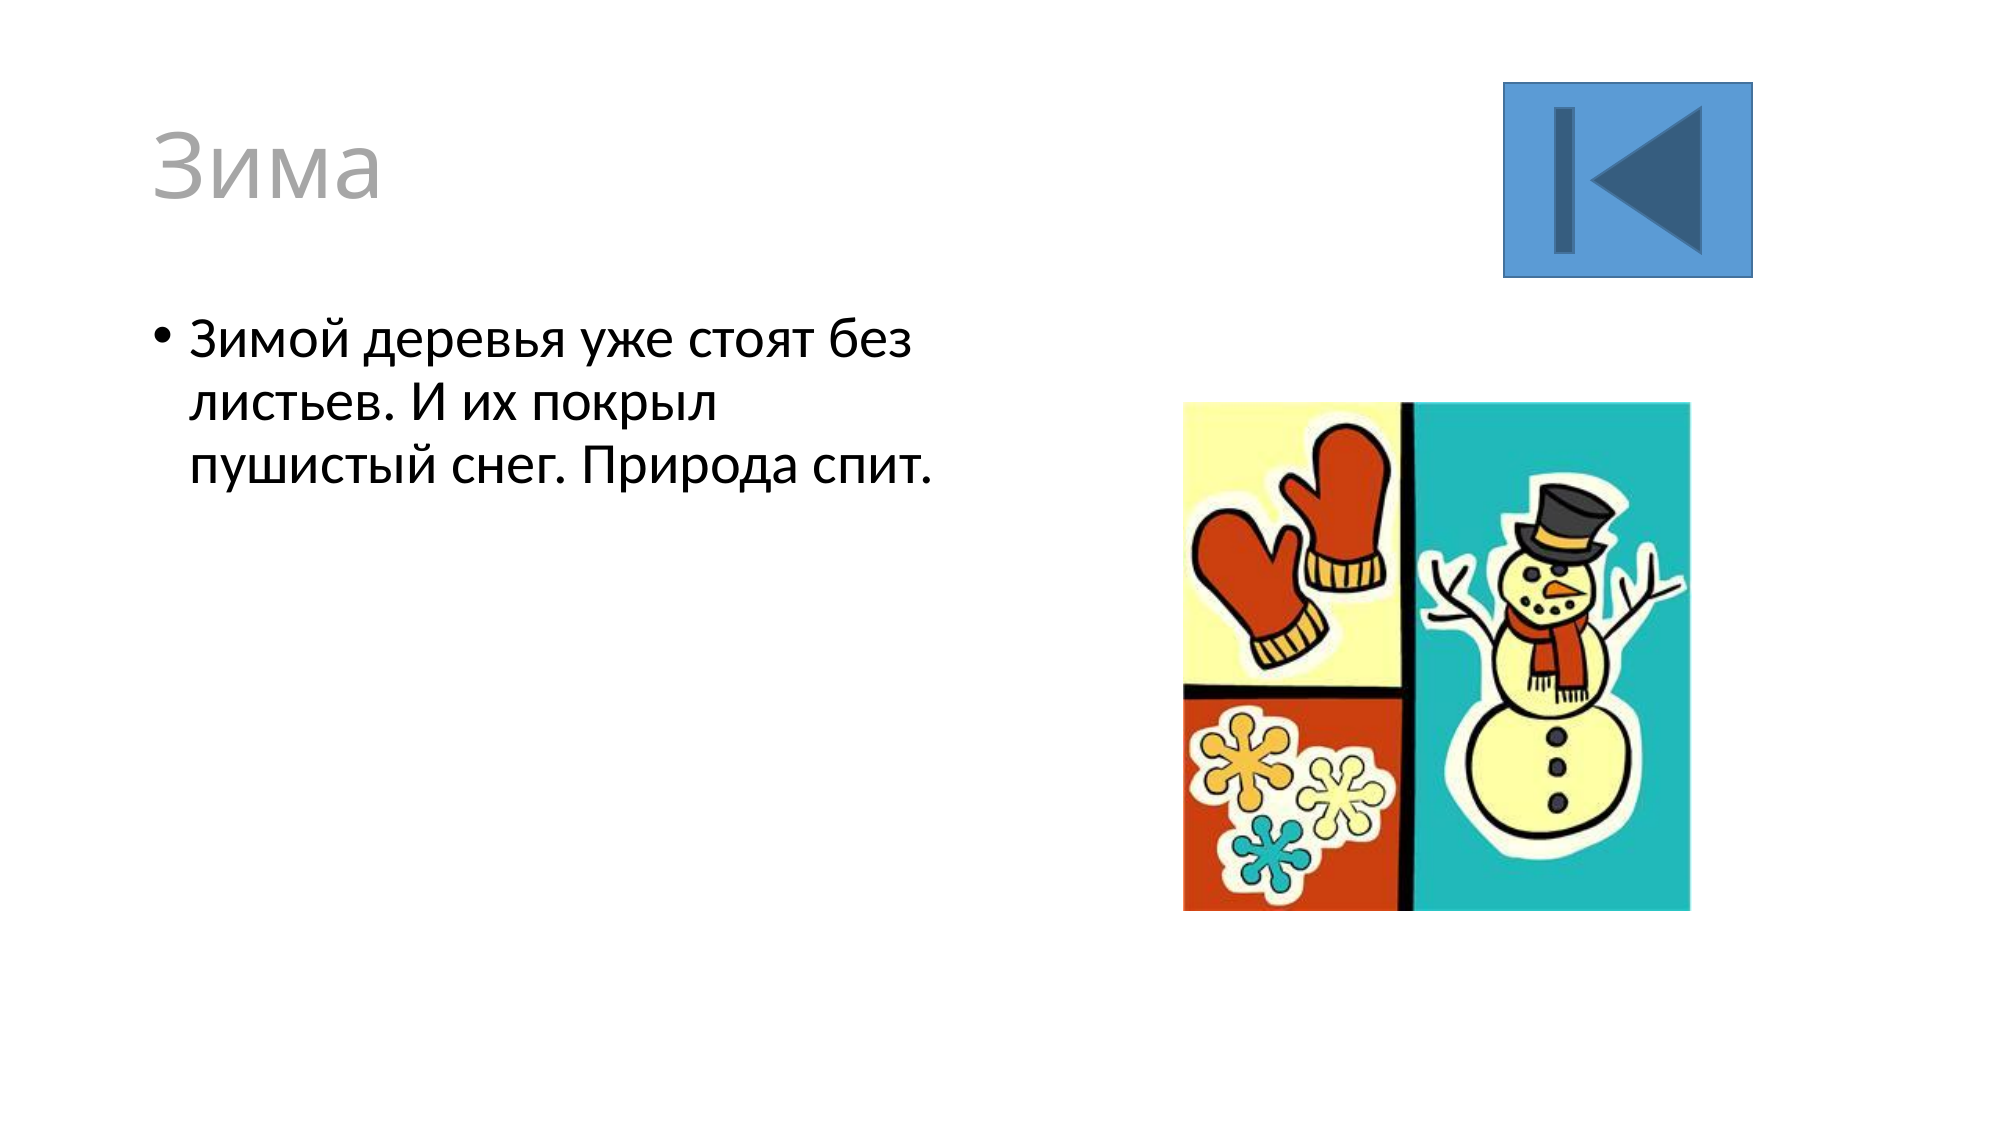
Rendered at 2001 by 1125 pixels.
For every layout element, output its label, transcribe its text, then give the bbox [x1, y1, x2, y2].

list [1183, 402, 1692, 911]
title Зима [137, 59, 1863, 278]
list Зимой деревья уже стоят без листьев. И их покрыл пушистый снег. Природа спит. [137, 299, 988, 1014]
text_box [1503, 82, 1753, 278]
